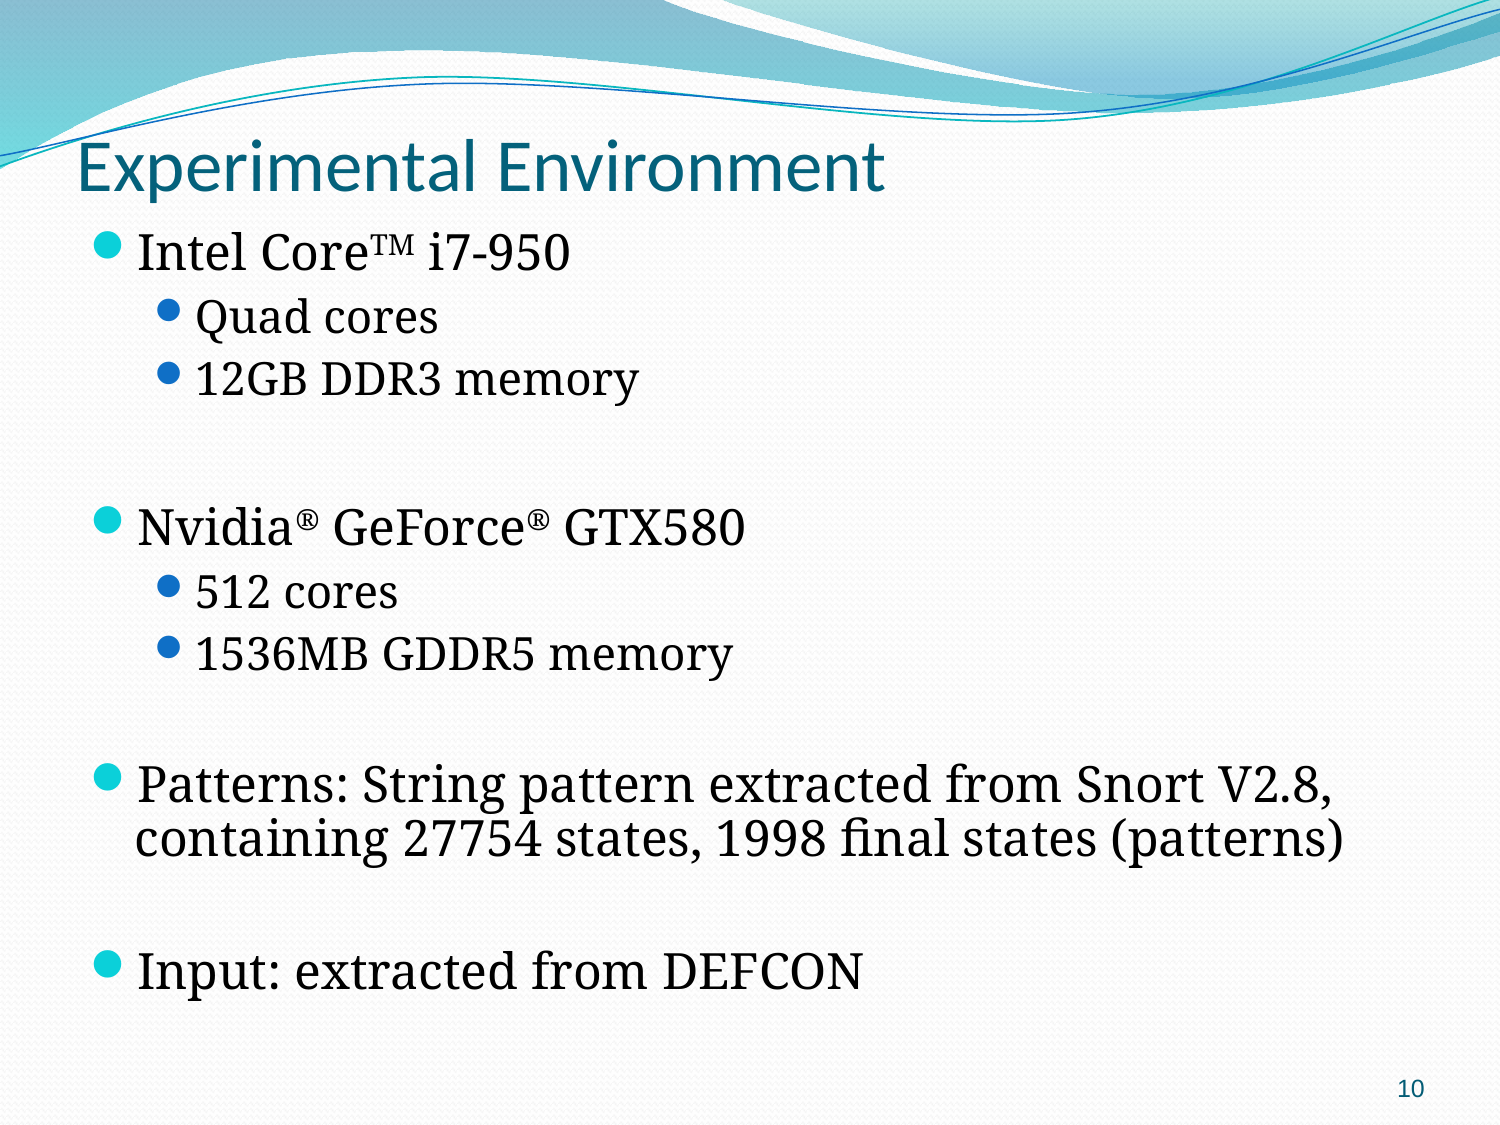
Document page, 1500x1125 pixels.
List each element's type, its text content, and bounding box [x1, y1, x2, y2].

list Intel CoreTM i7-950 Quad cores 12GB DDR3 memory Nvidia® GeForce® GTX580 512 cores 1536MB GDDR5 memory Patterns: String pattern extracted from Snort V2.8, containing 27754 states, 1998 final states (patterns) Input: extracted from DEFCON [75, 219, 1425, 1038]
title Experimental Environment [76, 78, 1427, 207]
slide_number 10 [1299, 1042, 1425, 1103]
